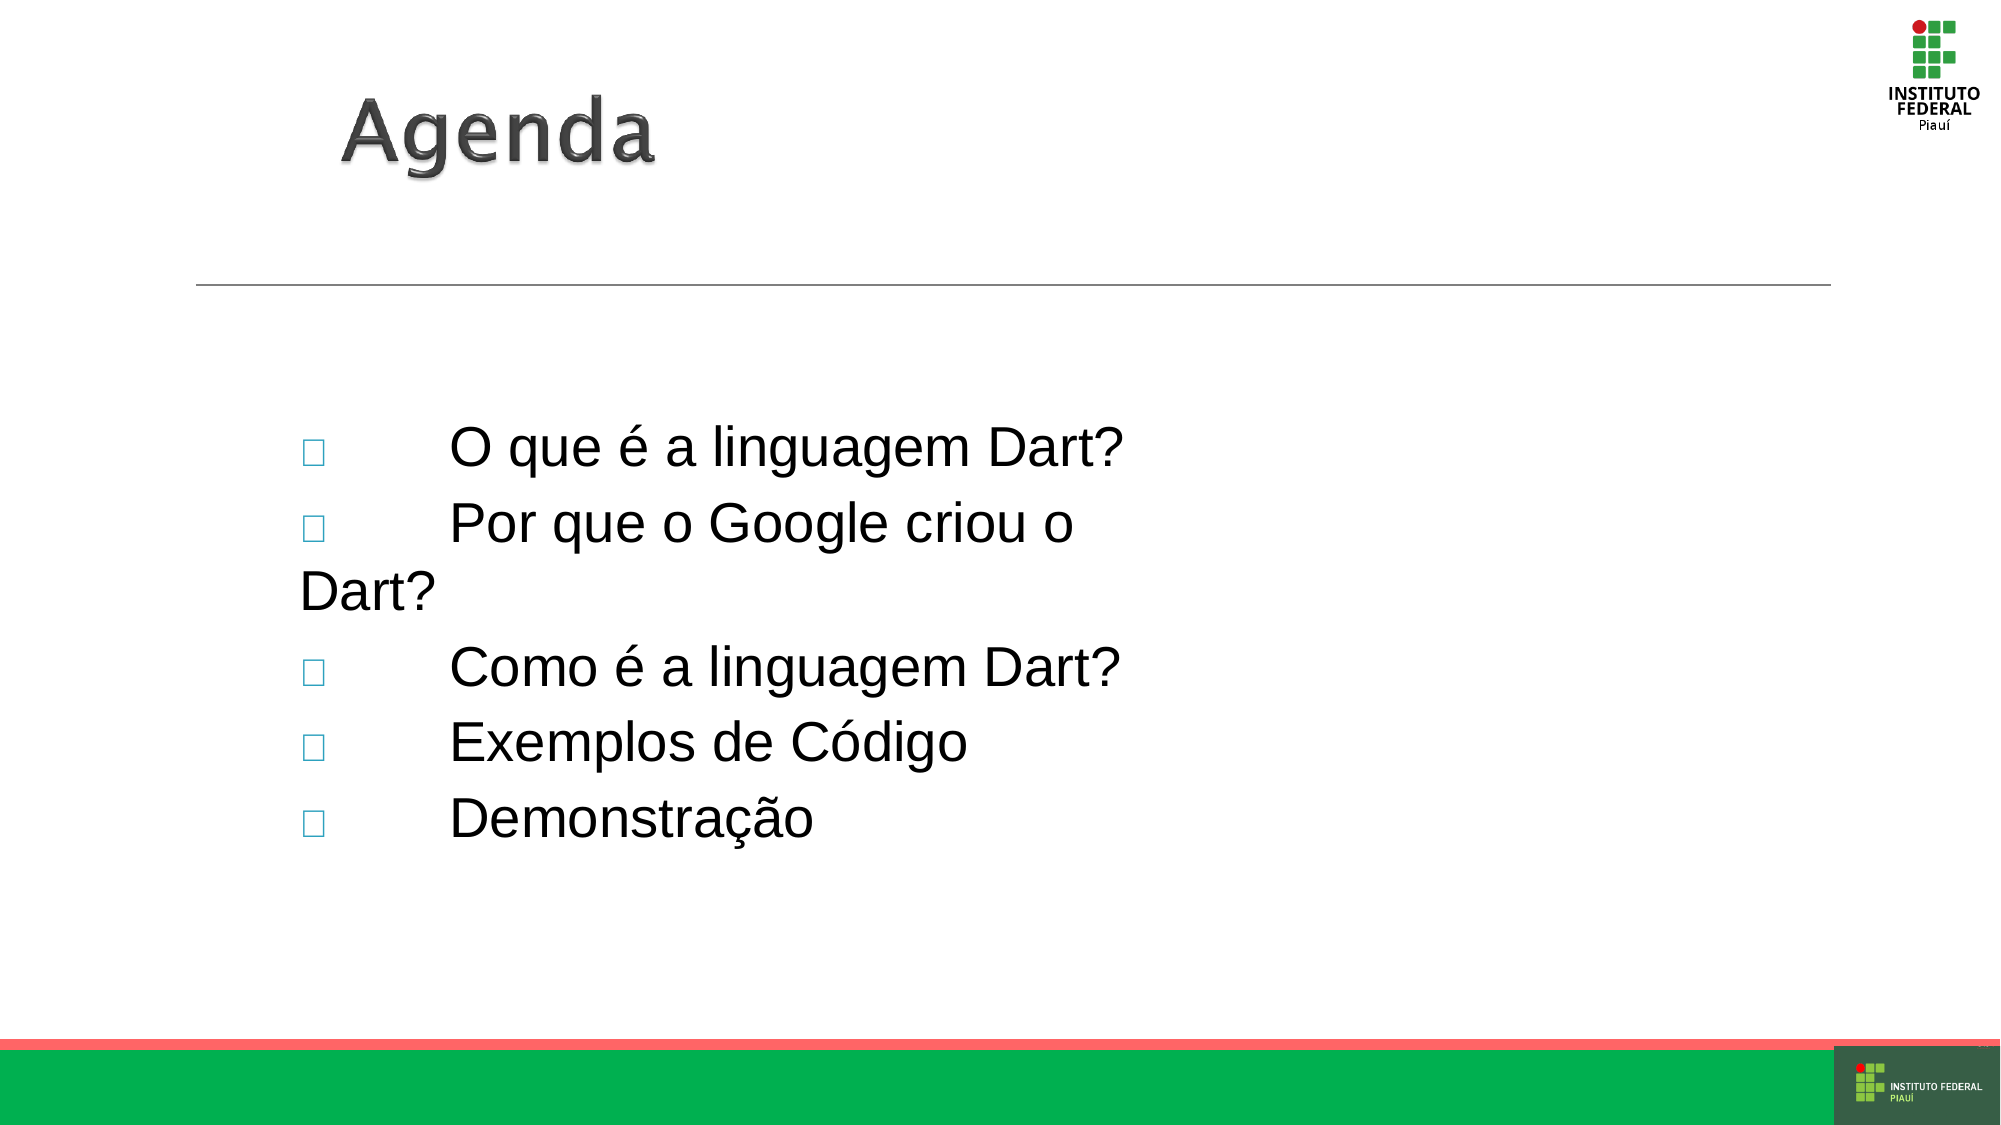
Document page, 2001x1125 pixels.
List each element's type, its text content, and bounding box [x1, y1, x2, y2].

picture [1834, 1046, 2001, 1125]
picture [1868, 18, 2000, 132]
text_box [284, 59, 739, 248]
text_box  O que é a linguagem Dart?  Por que o Google criou o Dart?  Como é a linguagem Dart?  Exemplos de Código  Demonstração [297, 399, 1181, 849]
